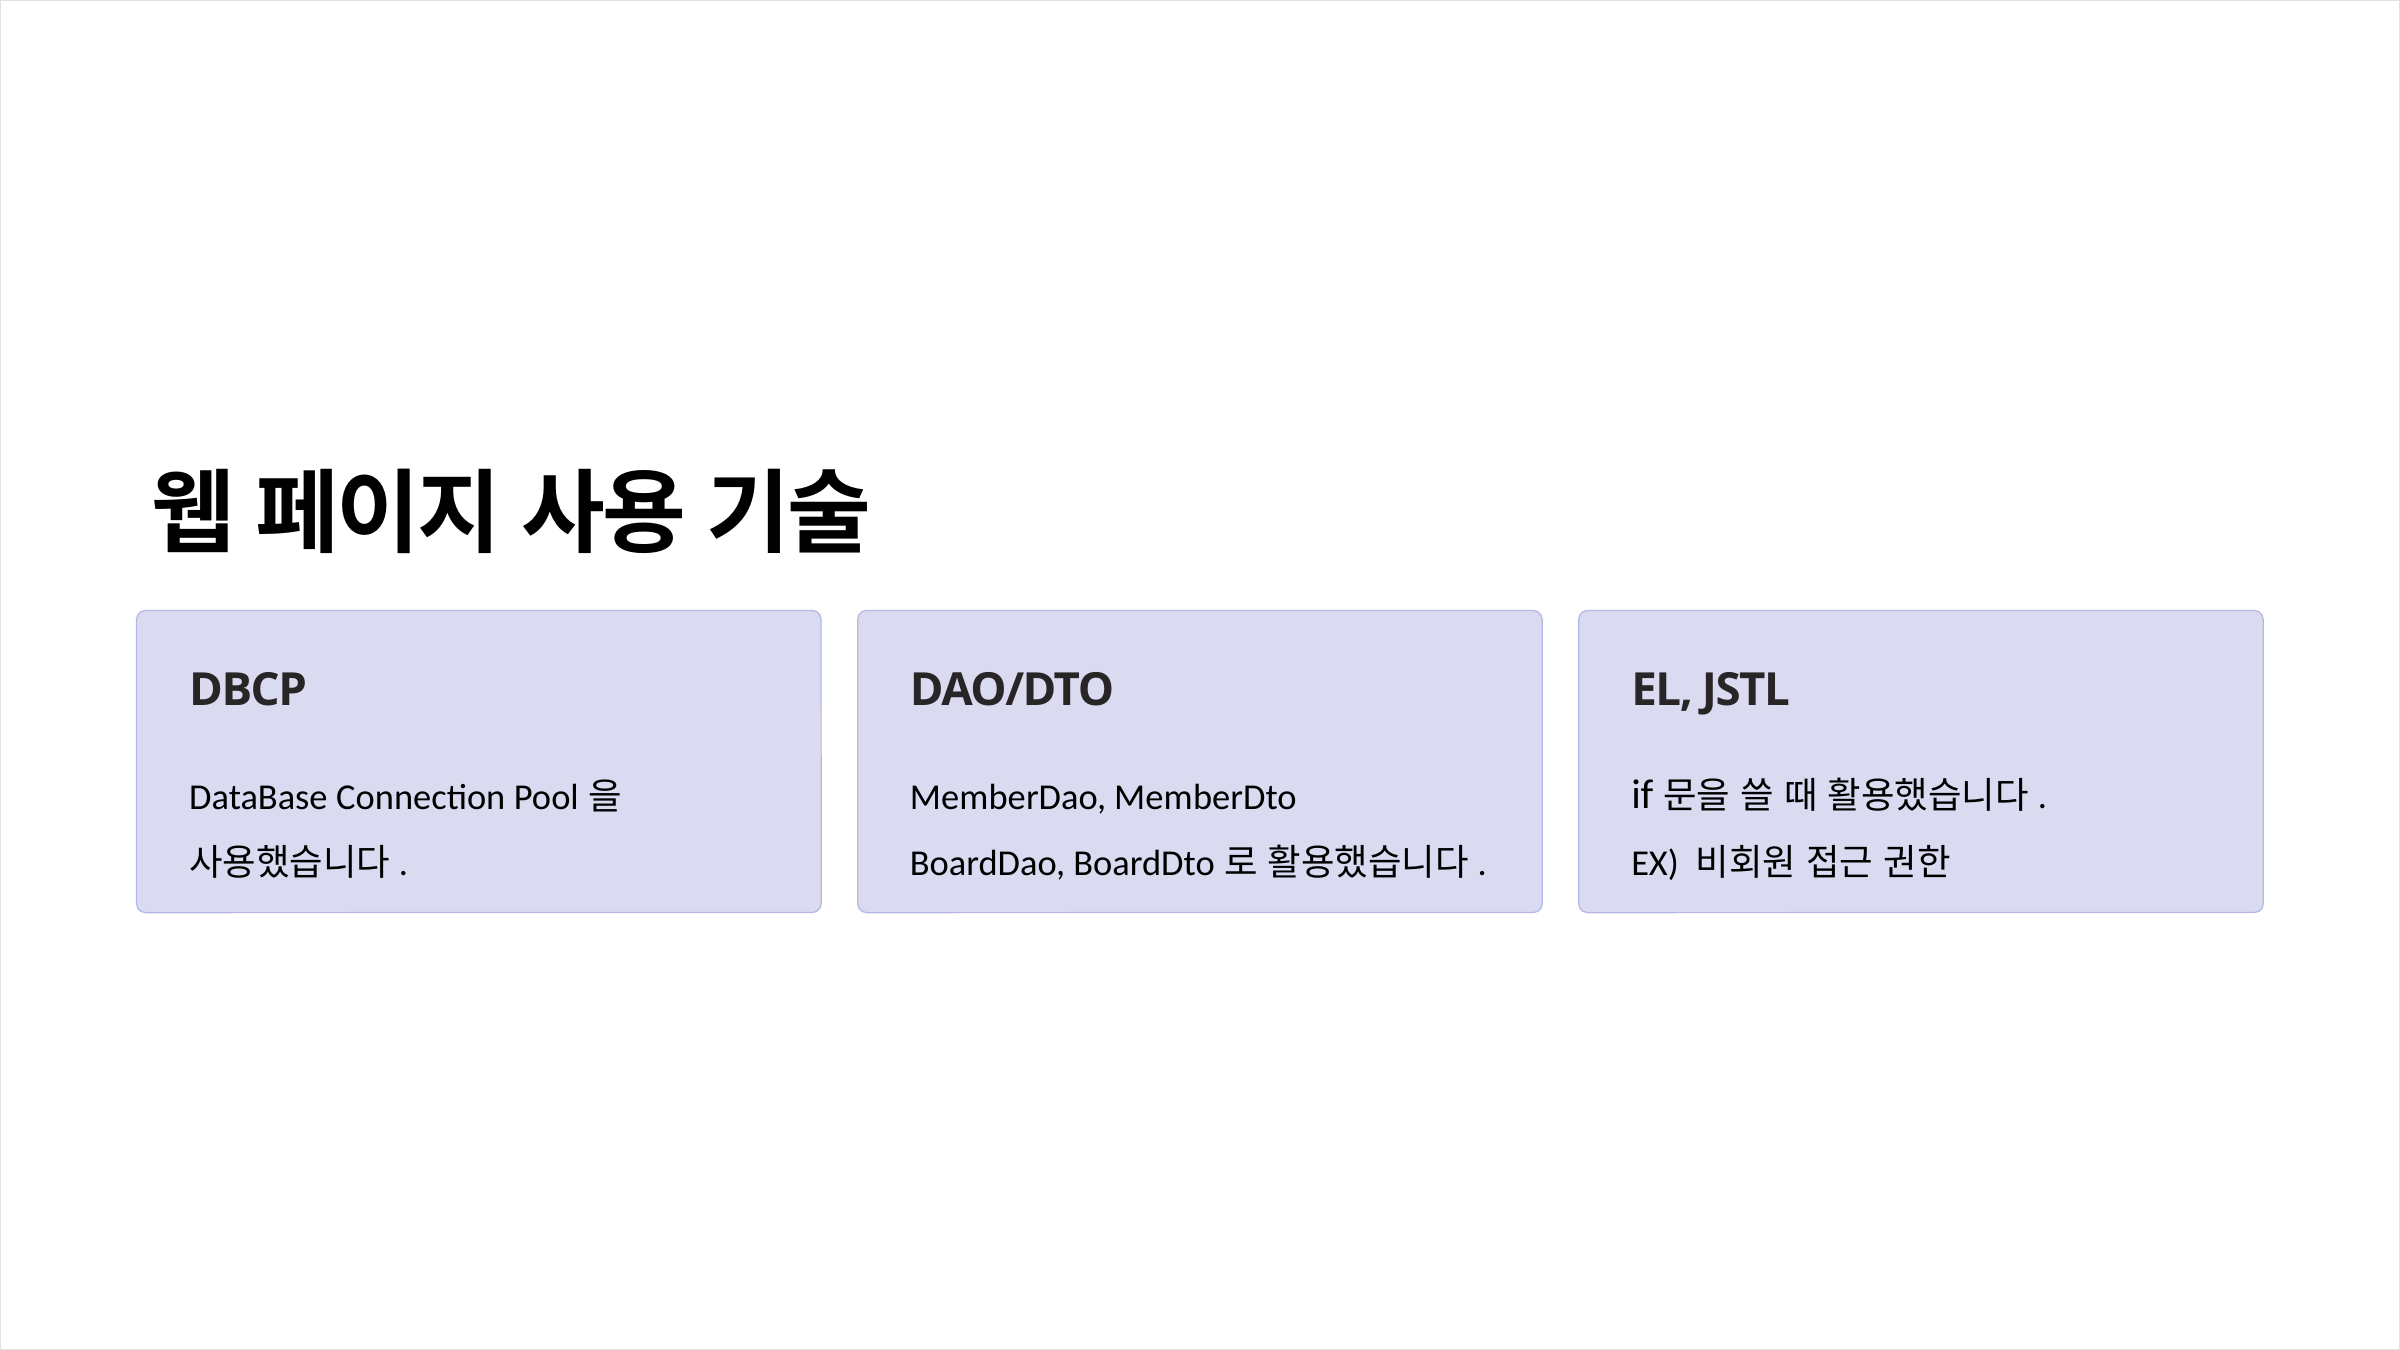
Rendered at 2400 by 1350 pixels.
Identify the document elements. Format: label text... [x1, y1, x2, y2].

text_box 웹 페이지 사용 기술 [136, 437, 866, 556]
text_box MemberDao, MemberDto BoardDao, BoardDto로 활용했습니다. [895, 743, 1505, 875]
text_box EL, JSTL [1616, 648, 1981, 708]
text_box [0, 0, 2400, 1350]
text_box DBCP [174, 648, 539, 708]
text_box DataBase Connection Pool을 사용했습니다. [174, 743, 784, 875]
text_box if문을 쓸 때 활용했습니다. EX) 비회원 접근 권한 [1616, 743, 2226, 875]
text_box [1578, 610, 2264, 913]
text_box [857, 610, 1543, 913]
text_box [136, 610, 822, 913]
text_box DAO/DTO [895, 648, 1260, 708]
